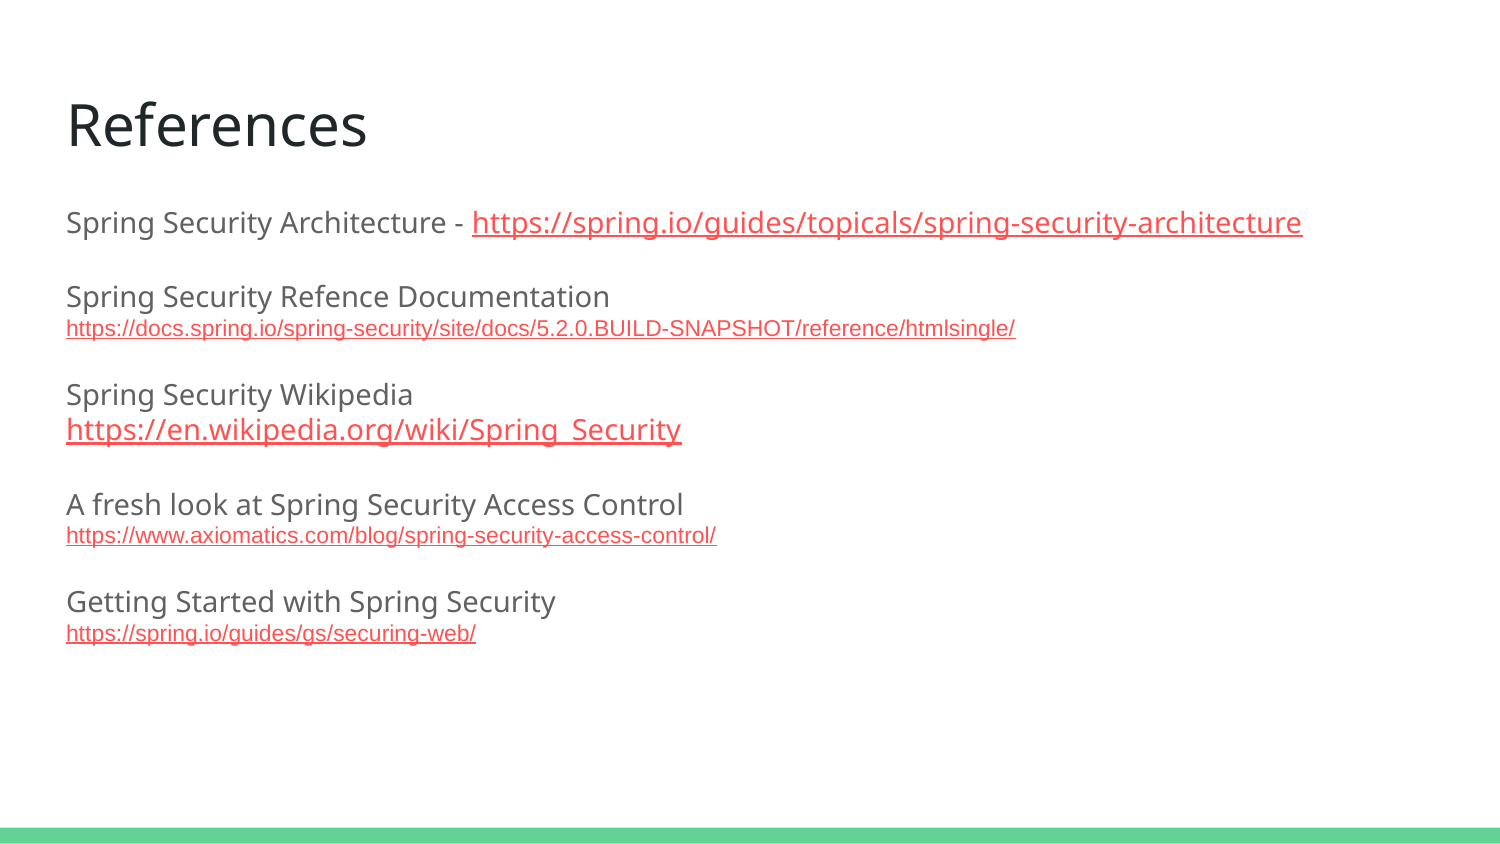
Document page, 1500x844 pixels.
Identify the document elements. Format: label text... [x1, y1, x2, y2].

list Spring Security Architecture - https://spring.io/guides/topicals/spring-security-architecture Spring Security Refence Documentation https://docs.spring.io/spring-security/site/docs/5.2.0.BUILD-SNAPSHOT/reference/htmlsingle/ Spring Security Wikipedia https://en.wikipedia.org/wiki/Spring_Security A fresh look at Spring Security Access Control https://www.axiomatics.com/blog/spring-security-access-control/ Getting Started with Spring Security https://spring.io/guides/gs/securing-web/ [51, 189, 1449, 750]
title References [51, 72, 1449, 167]
